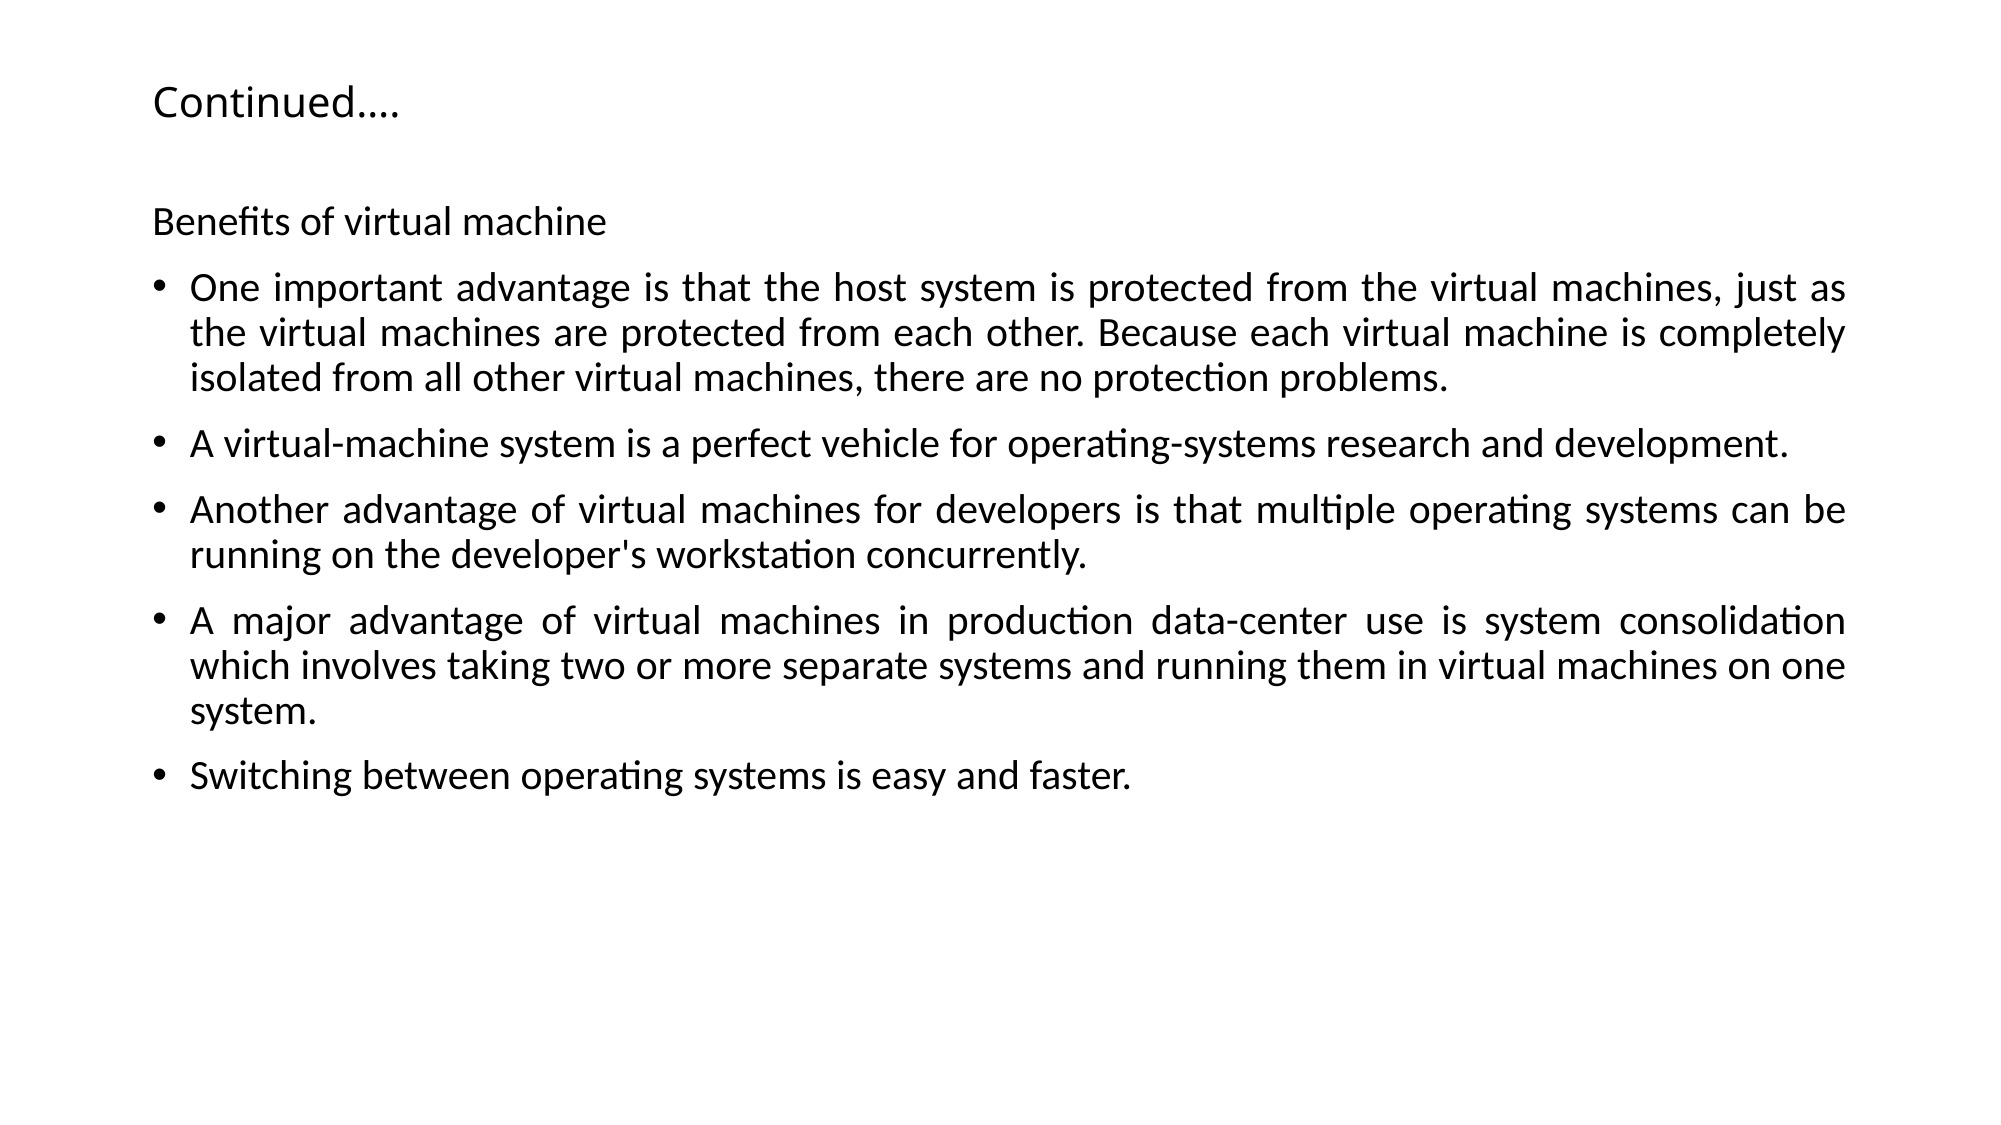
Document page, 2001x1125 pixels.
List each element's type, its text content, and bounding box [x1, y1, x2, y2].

title Continued…. [137, 59, 1863, 148]
list Benefits of virtual machine One important advantage is that the host system is protected from the virtual machines, just as the virtual machines are protected from each other. Because each virtual machine is completely isolated from all other virtual machines, there are no protection problems. A virtual-machine system is a perfect vehicle for operating-systems research and development. Another advantage of virtual machines for developers is that multiple operating systems can be running on the developer's workstation concurrently. A major advantage of virtual machines in production data-center use is system consolidation which involves taking two or more separate systems and running them in virtual machines on one system. Switching between operating systems is easy and faster. [137, 191, 1863, 906]
